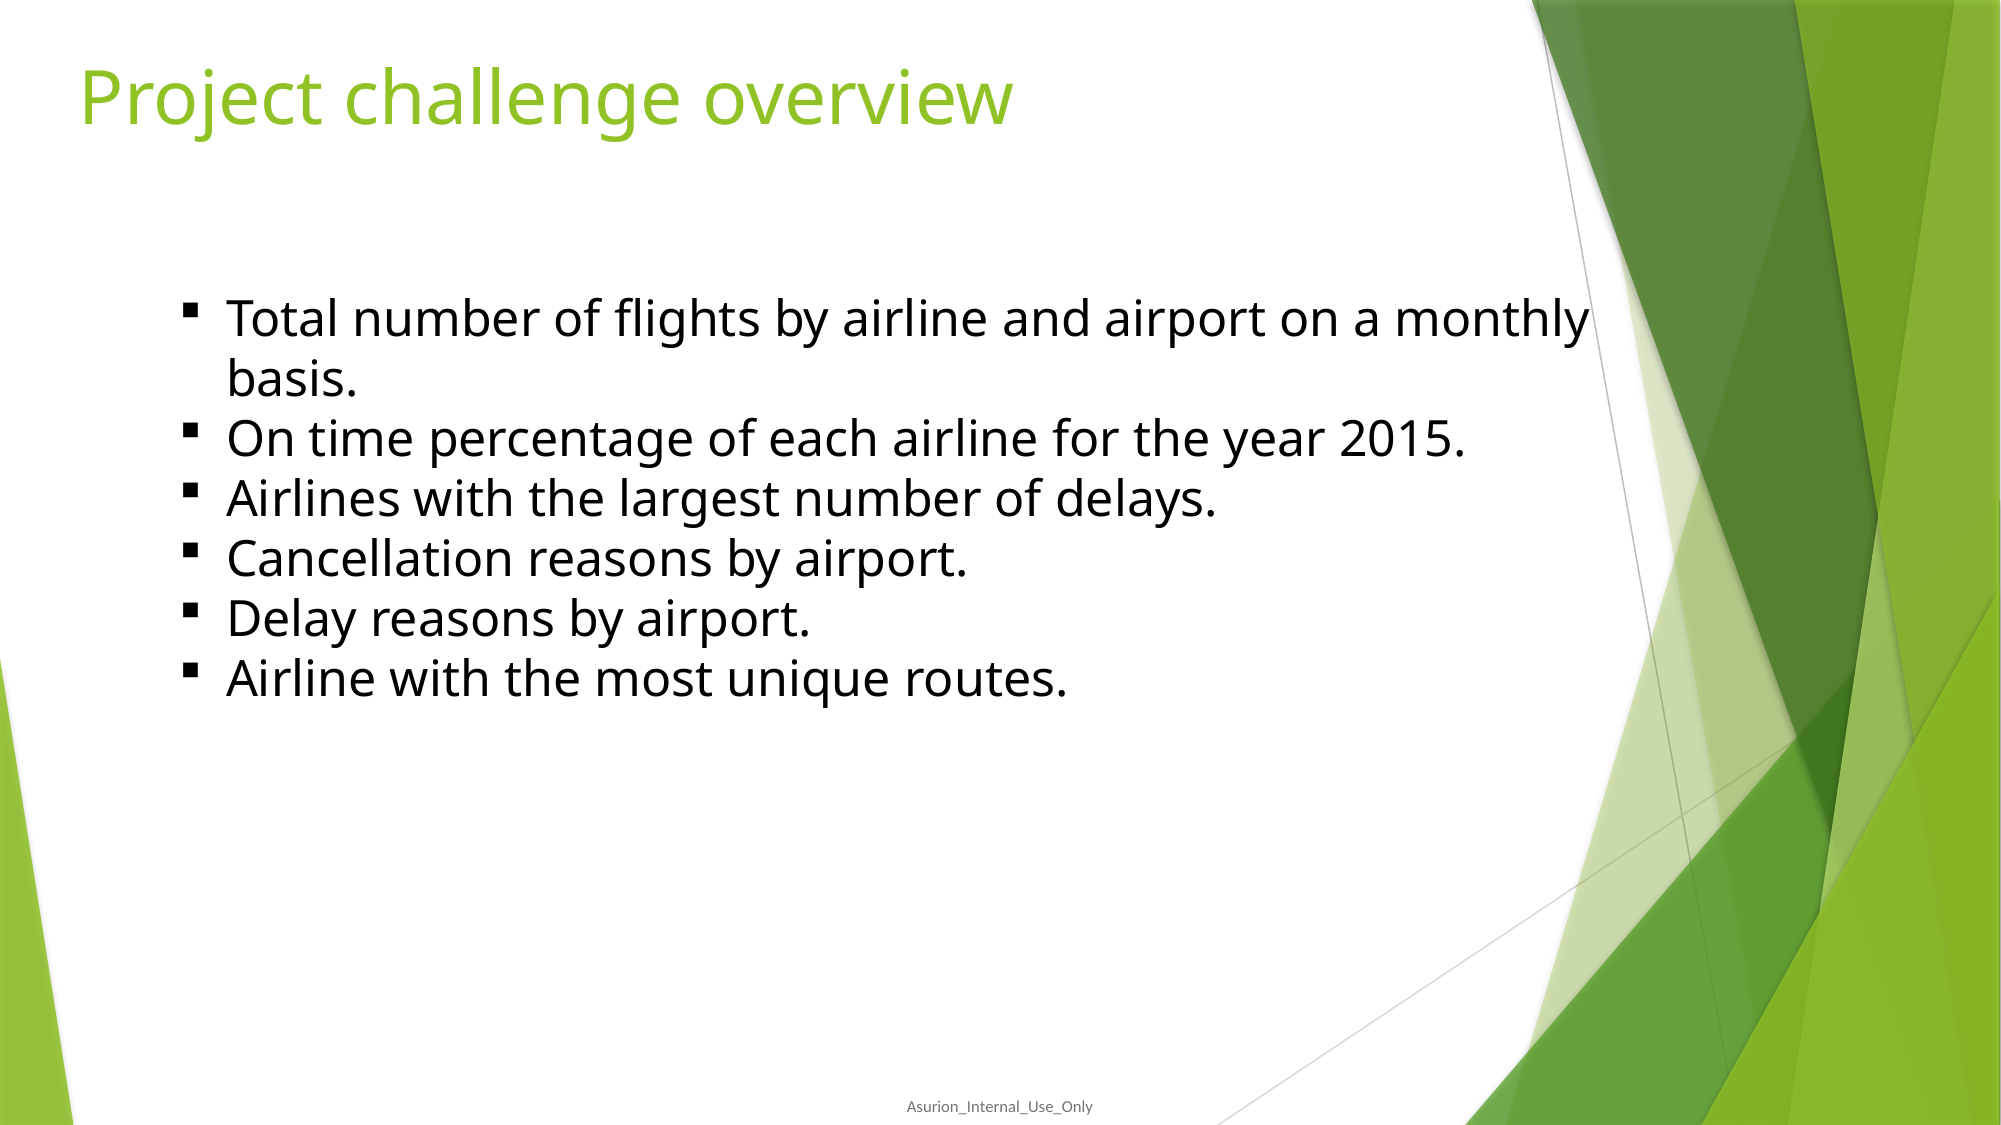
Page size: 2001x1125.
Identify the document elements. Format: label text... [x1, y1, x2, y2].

text_box Total number of flights by airline and airport on a monthly basis. On time percentage of each airline for the year 2015. Airlines with the largest number of delays. Cancellation reasons by airport. Delay reasons by airport. Airline with the most unique routes. [164, 279, 1743, 714]
title Project challenge overview [64, 41, 1510, 171]
